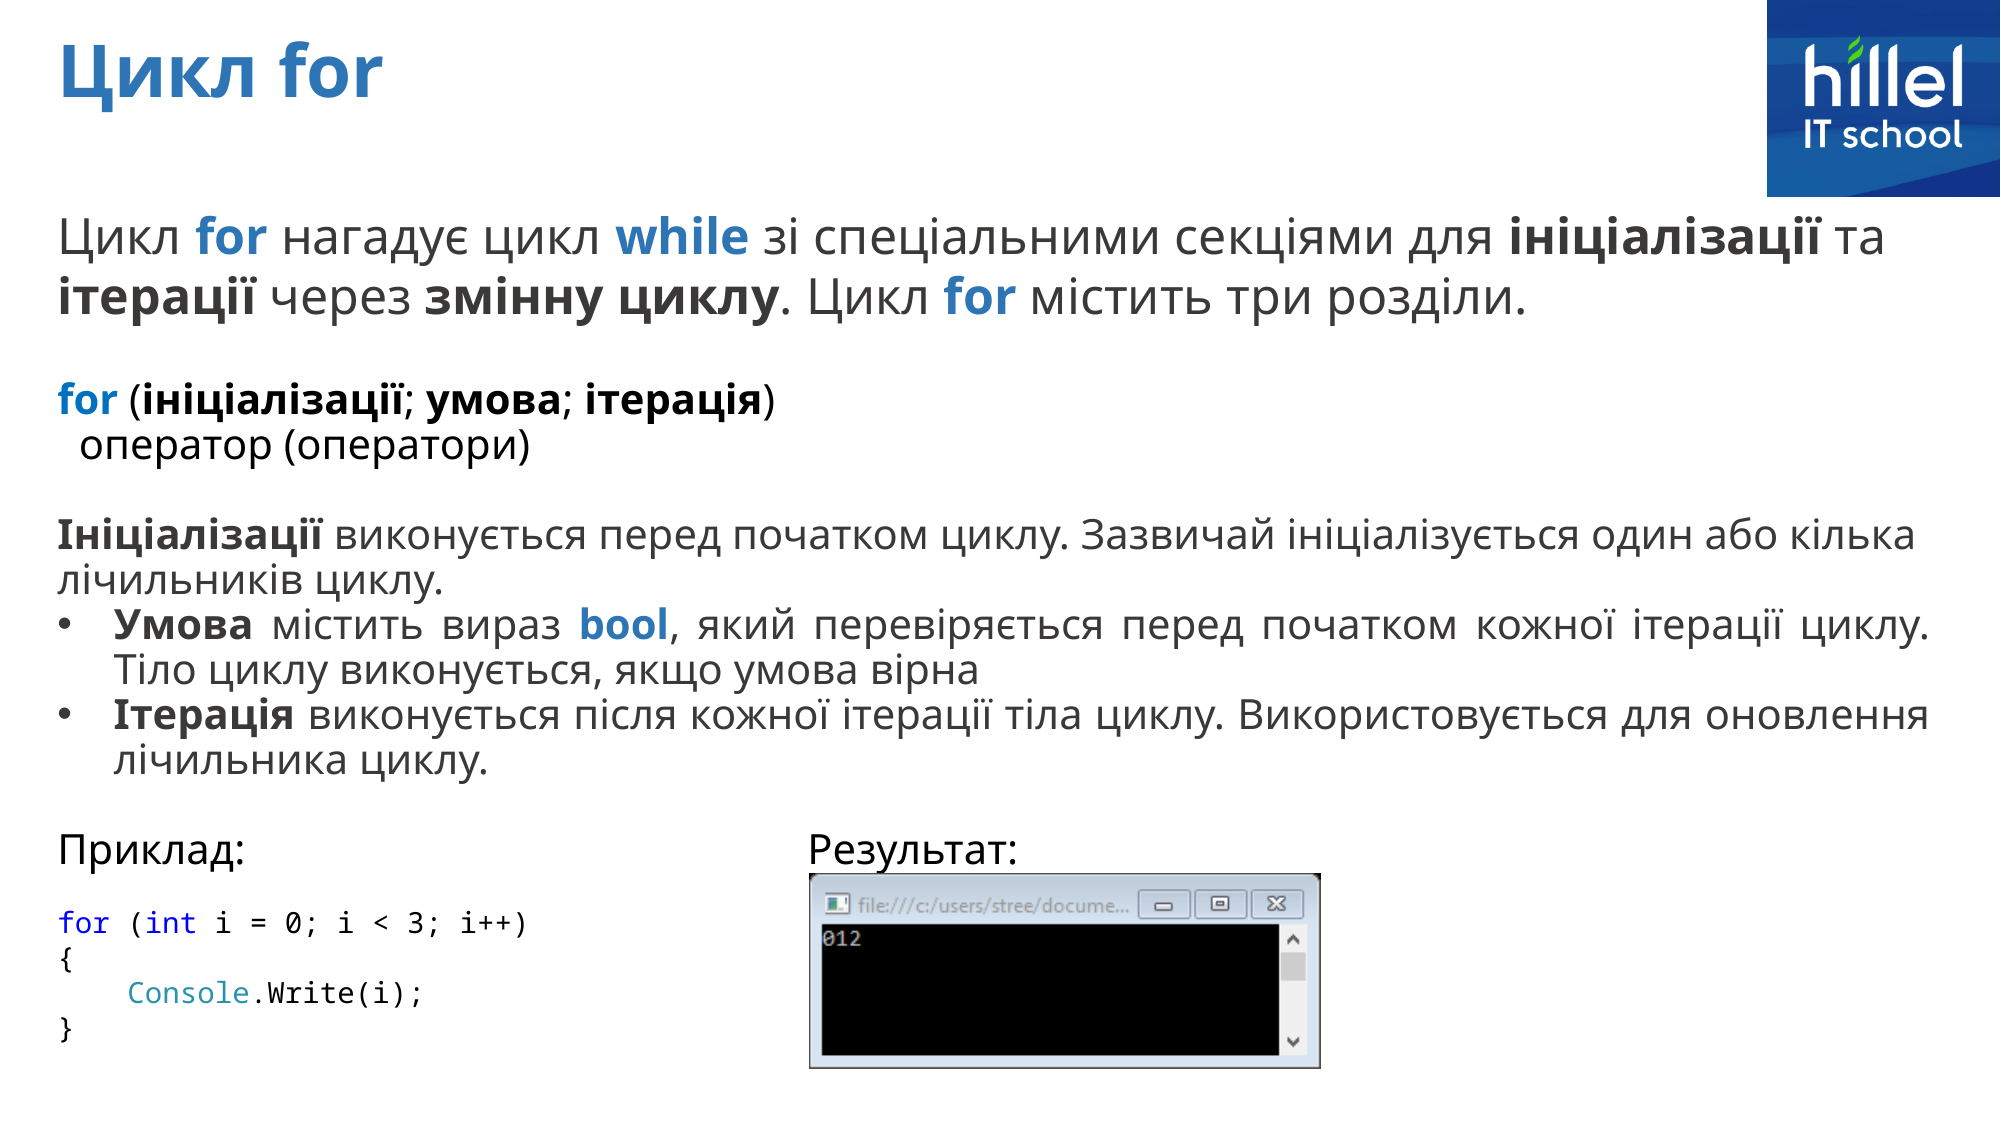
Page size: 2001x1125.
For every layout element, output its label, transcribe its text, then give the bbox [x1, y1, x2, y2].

picture [809, 873, 1321, 1069]
text_box Цикл for [42, 27, 1648, 136]
picture [1767, 0, 2000, 197]
text_box Цикл for нагадує цикл while зі спеціальними секціями для ініціалізації та ітерації через змінну циклу. Цикл for містить три розділи. for (ініціалізації; умова; ітерація) оператор (оператори) Ініціалізації виконується перед початком циклу. Зазвичай ініціалізується один або кілька лічильників циклу. Умова містить вираз bool, який перевіряється перед початком кожної ітерації циклу. Тіло циклу виконується, якщо умова вірна Ітерація виконується після кожної ітерації тіла циклу. Використовується для оновлення лічильника циклу. Приклад: Результат: for (int i = 0; i < 3; i++) { Console.Write(i); } [42, 196, 1946, 1087]
